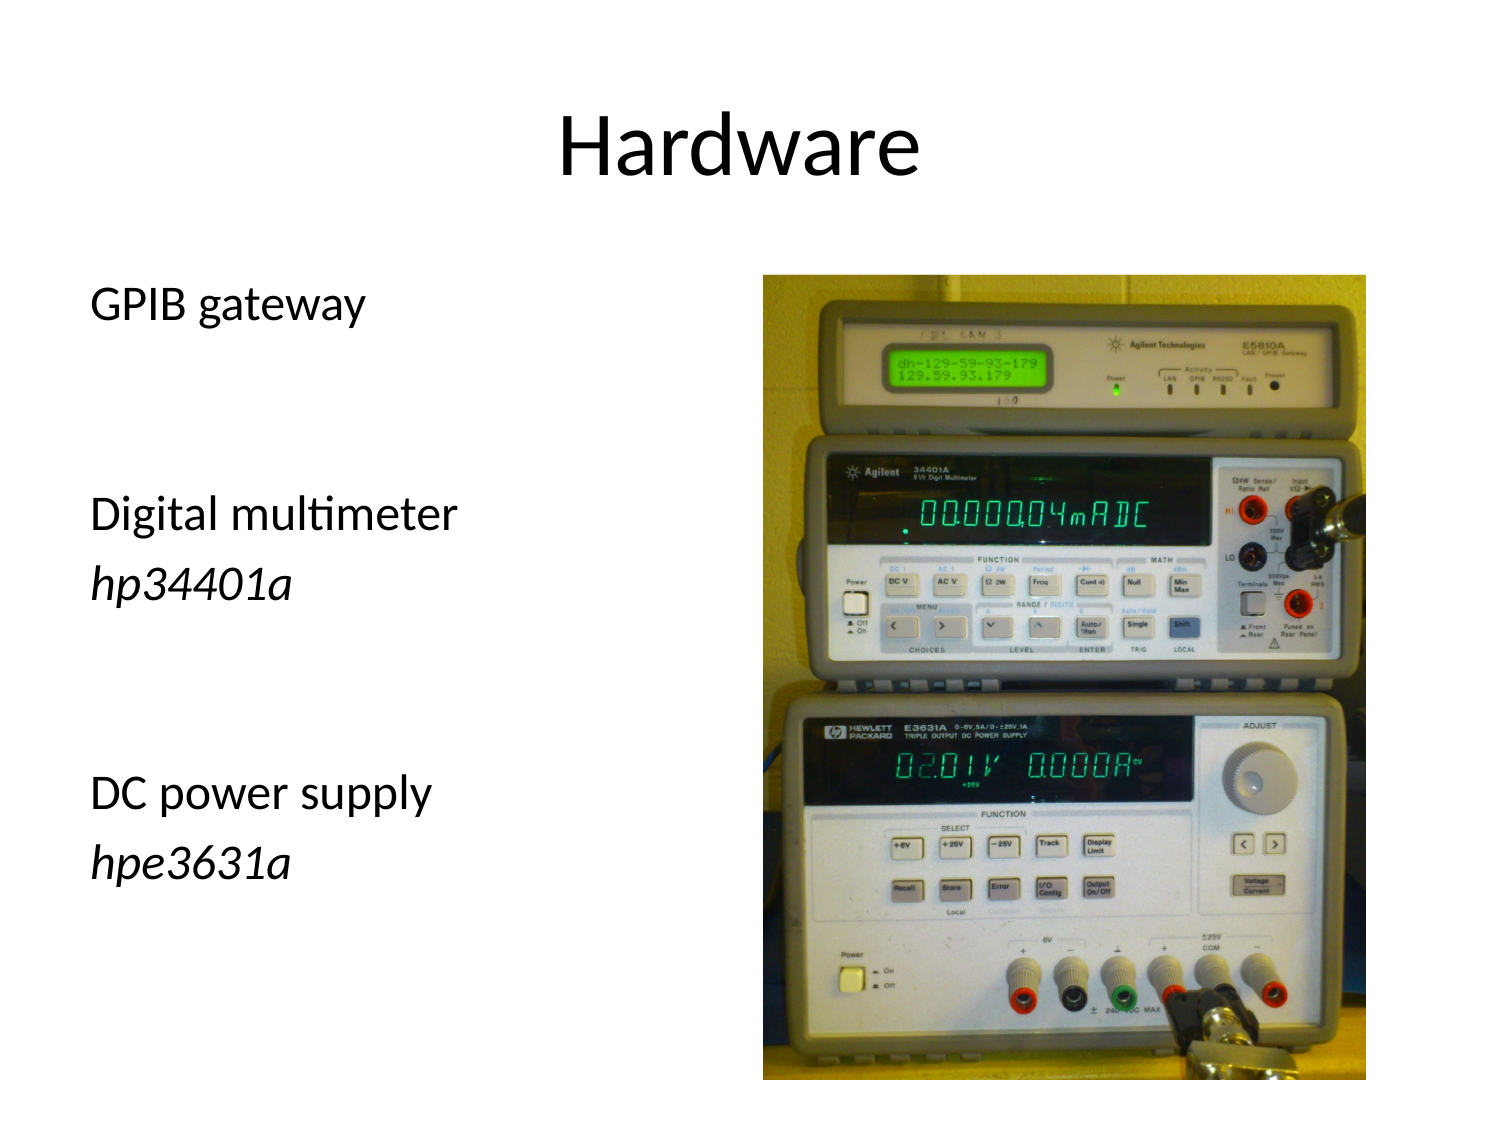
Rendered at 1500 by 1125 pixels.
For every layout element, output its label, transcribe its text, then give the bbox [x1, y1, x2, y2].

picture [661, 276, 1467, 1079]
title Hardware [75, 45, 1425, 233]
list GPIB gateway Digital multimeter hp34401a DC power supply hpe3631a [75, 262, 1425, 1005]
